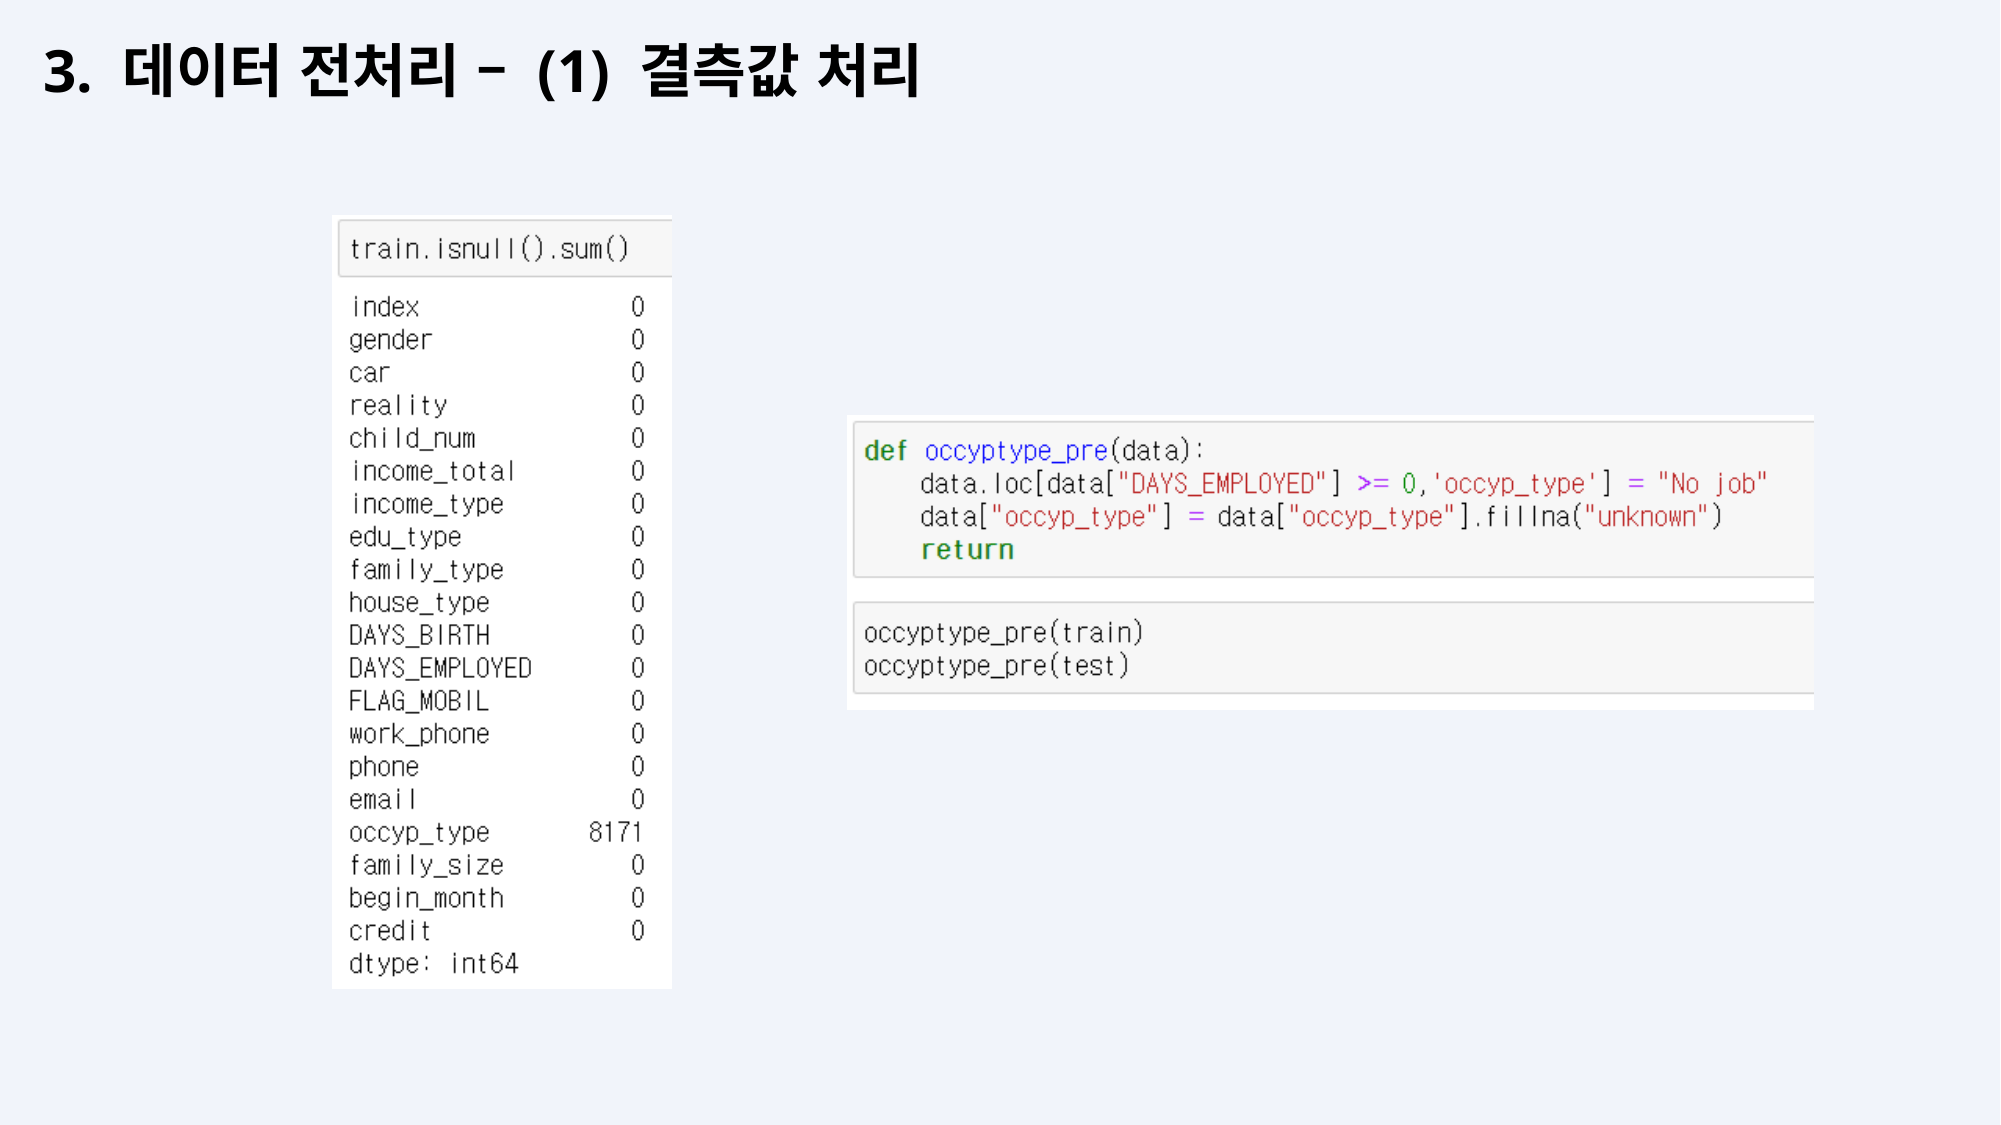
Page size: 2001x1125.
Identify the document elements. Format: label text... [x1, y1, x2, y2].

picture [332, 215, 672, 989]
text_box 3. 데이터 전처리 – (1) 결측값 처리 [28, 26, 1031, 111]
picture [847, 415, 1814, 710]
